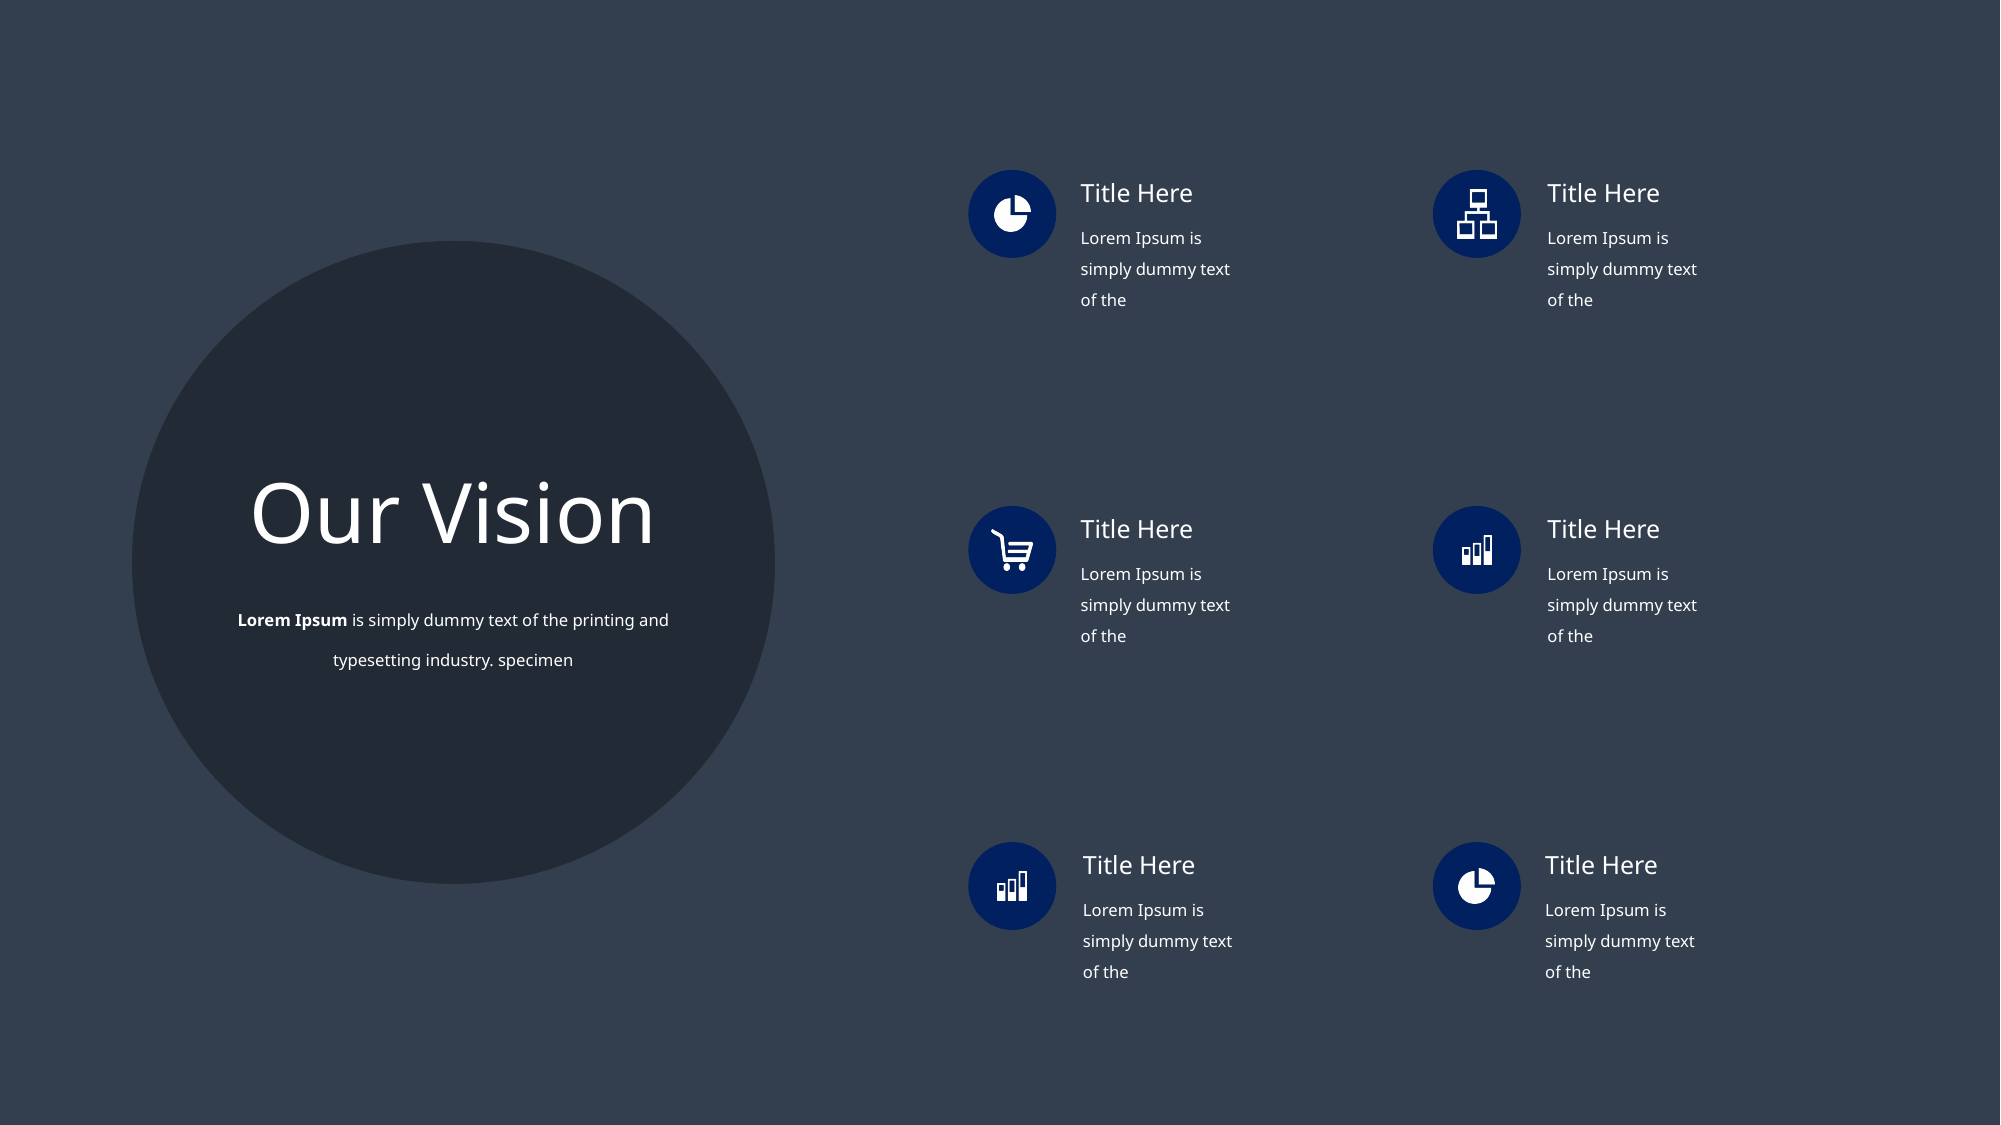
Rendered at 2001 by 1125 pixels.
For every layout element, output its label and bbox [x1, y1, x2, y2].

text_box [1431, 840, 1522, 932]
picture [1458, 868, 1495, 904]
text_box [1532, 505, 1732, 619]
text_box [1065, 505, 1266, 619]
text_box [967, 840, 1058, 932]
picture [997, 871, 1027, 901]
text_box [1532, 169, 1732, 283]
text_box [130, 239, 777, 885]
picture [991, 529, 1033, 571]
picture [994, 195, 1031, 232]
text_box [220, 452, 687, 673]
picture [1462, 535, 1492, 565]
text_box [1530, 841, 1730, 956]
text_box [0, 0, 2000, 1125]
text_box [967, 168, 1058, 259]
text_box [1065, 169, 1266, 283]
text_box [1068, 841, 1268, 956]
picture [1457, 189, 1497, 239]
text_box [967, 504, 1058, 596]
text_box [1431, 504, 1522, 596]
text_box [1431, 168, 1522, 259]
